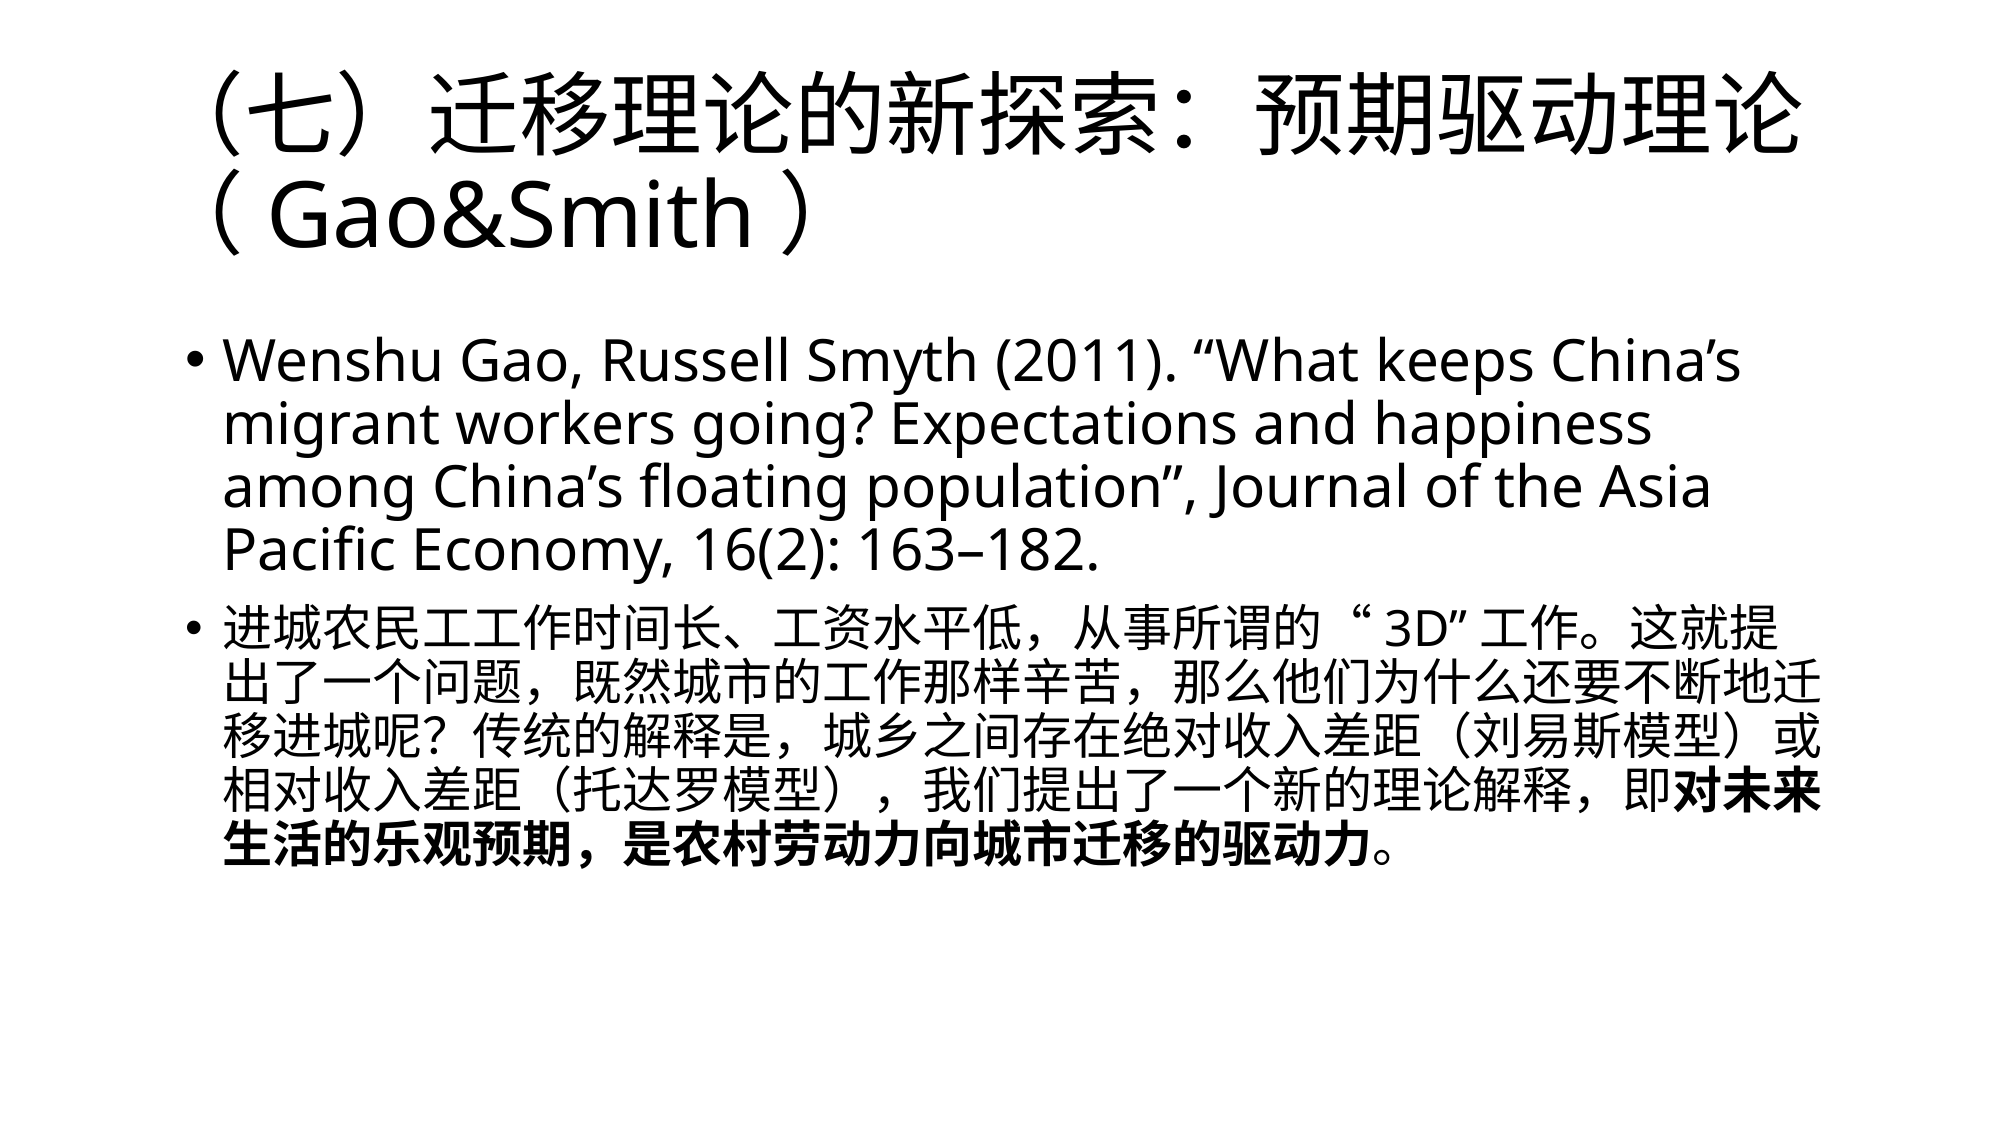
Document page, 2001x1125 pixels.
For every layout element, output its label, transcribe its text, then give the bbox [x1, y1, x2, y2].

list Wenshu Gao, Russell Smyth (2011). “What keeps China’s migrant workers going? Expectations and happiness among China’s floating population”, Journal of the Asia Pacific Economy, 16(2): 163–182. 进城农民工工作时间长、工资水平低，从事所谓的“3D”工作。这就提出了一个问题，既然城市的工作那样辛苦，那么他们为什么还要不断地迁移进城呢？传统的解释是，城乡之间存在绝对收入差距（刘易斯模型）或相对收入差距（托达罗模型），我们提出了一个新的理论解释，即对未来生活的乐观预期，是农村劳动力向城市迁移的驱动力。 [170, 323, 1840, 1099]
title （七）迁移理论的新探索：预期驱动理论（Gao&Smith） [137, 59, 1863, 278]
